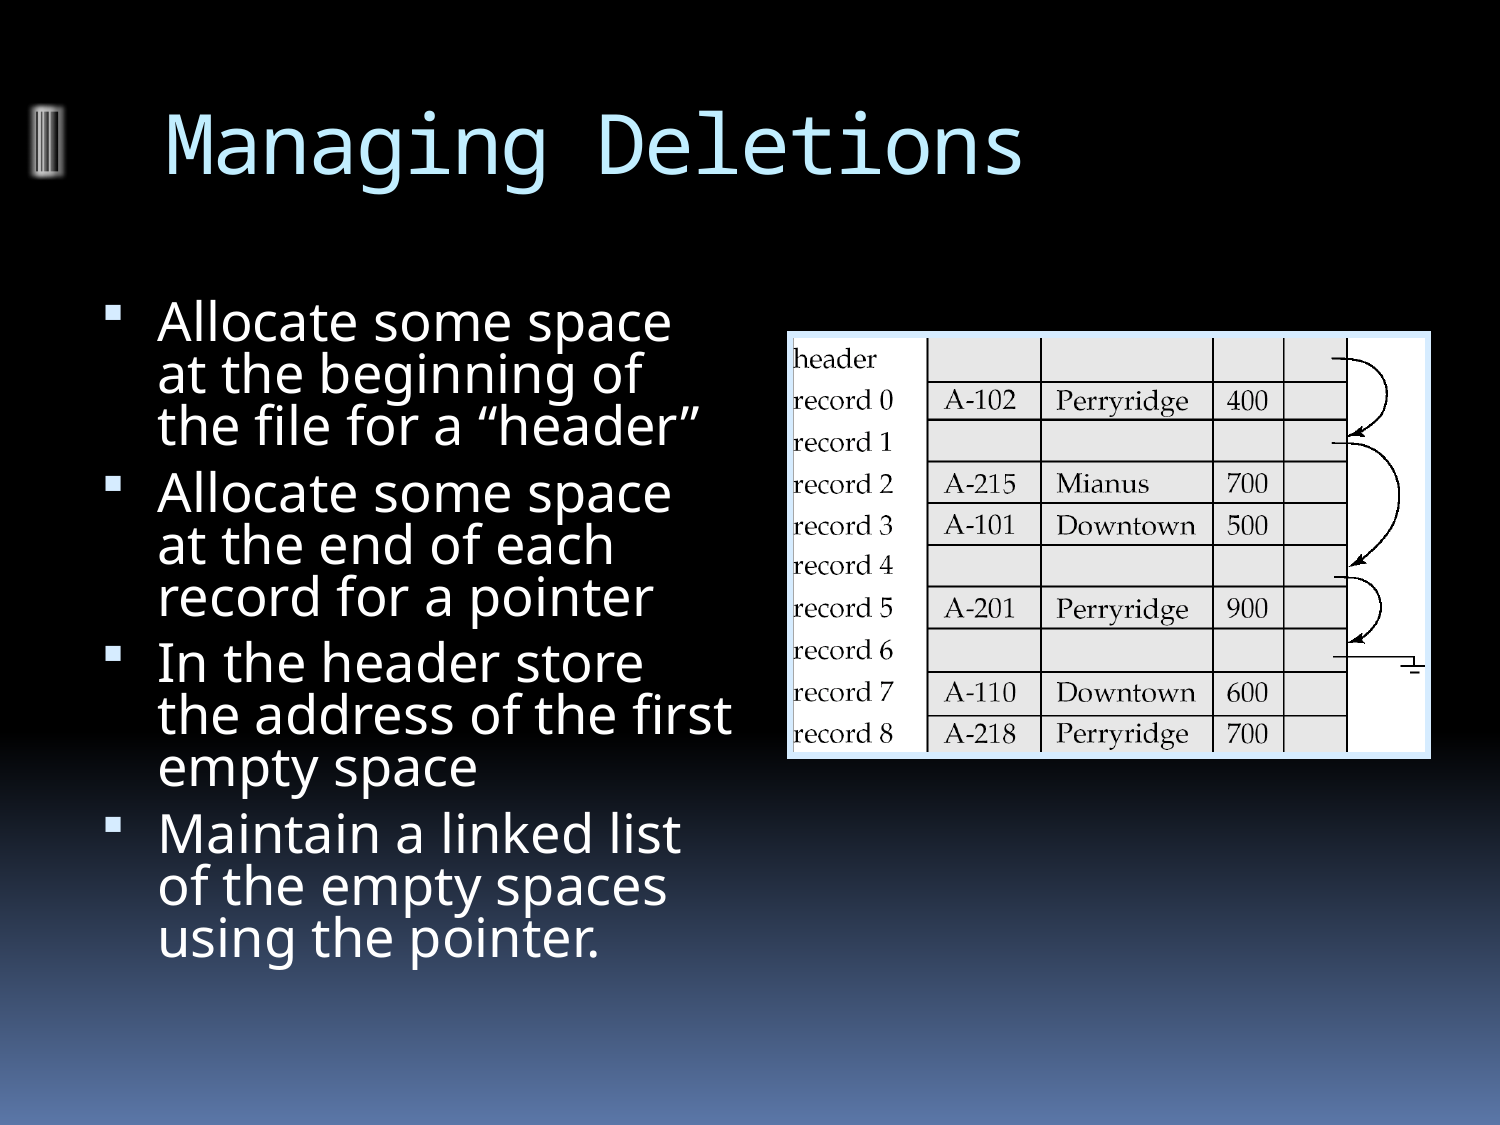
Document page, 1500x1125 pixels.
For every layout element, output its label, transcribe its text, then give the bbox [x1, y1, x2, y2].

picture [792, 337, 1426, 753]
title Managing Deletions [150, 84, 1425, 235]
list Allocate some space at the beginning of the file for a “header” Allocate some space at the end of each record for a pointer In the header store the address of the first empty space Maintain a linked list of the empty spaces using the pointer. [74, 292, 751, 1043]
